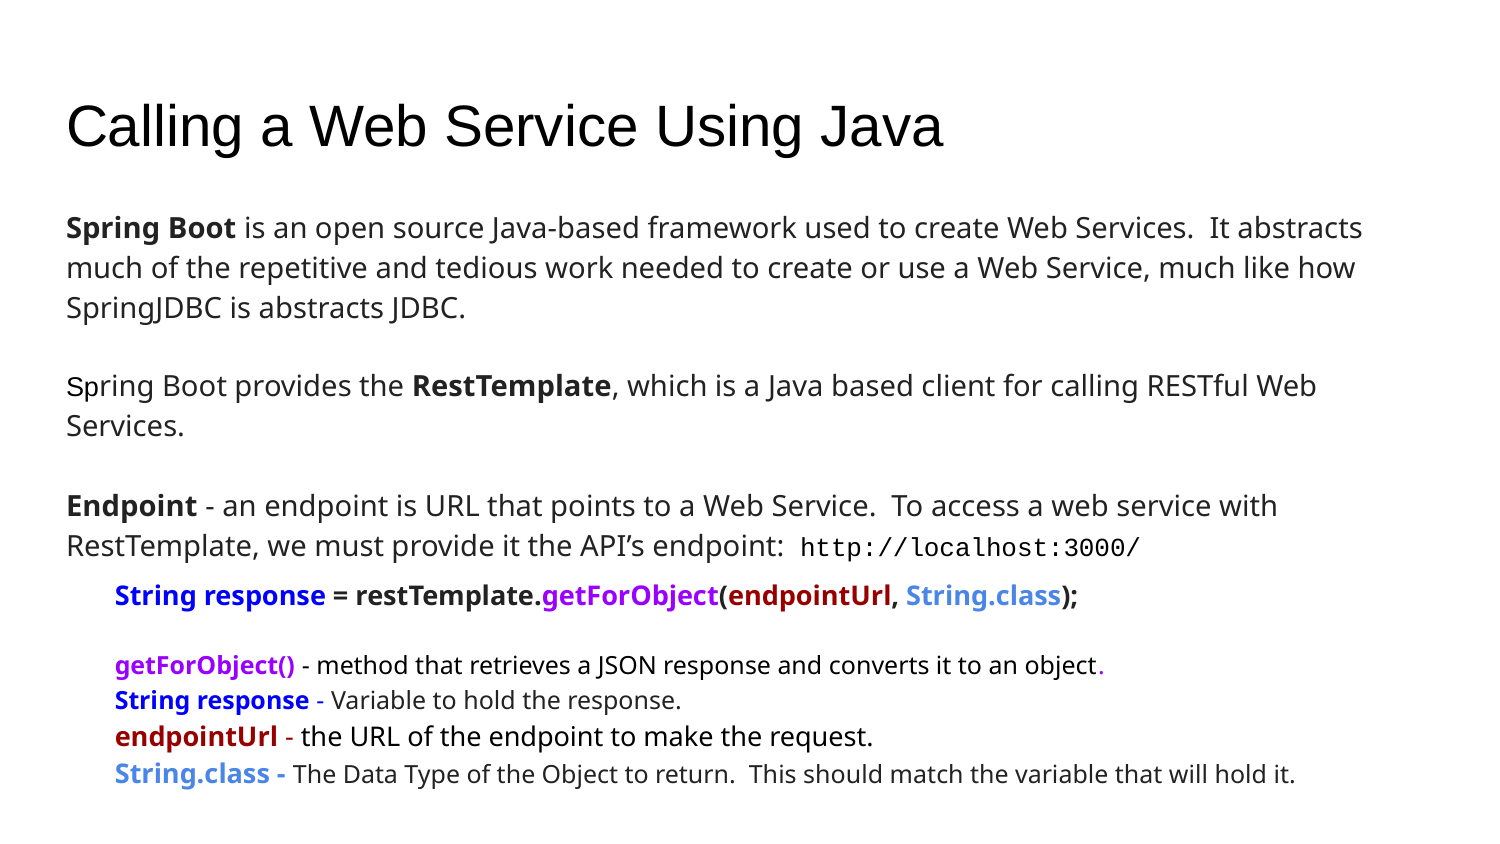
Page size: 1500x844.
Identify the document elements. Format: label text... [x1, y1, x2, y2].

list Spring Boot is an open source Java-based framework used to create Web Services. It abstracts much of the repetitive and tedious work needed to create or use a Web Service, much like how SpringJDBC is abstracts JDBC. Spring Boot provides the RestTemplate, which is a Java based client for calling RESTful Web Services. Endpoint - an endpoint is URL that points to a Web Service. To access a web service with RestTemplate, we must provide it the API’s endpoint: http://localhost:3000/ [51, 189, 1449, 559]
text_box String response = restTemplate.getForObject(endpointUrl, String.class); getForObject() - method that retrieves a JSON response and converts it to an object. String response - Variable to hold the response. endpointUrl - the URL of the endpoint to make the request. String.class - The Data Type of the Object to return. This should match the variable that will hold it. [99, 558, 1372, 809]
title Calling a Web Service Using Java [51, 72, 1449, 167]
